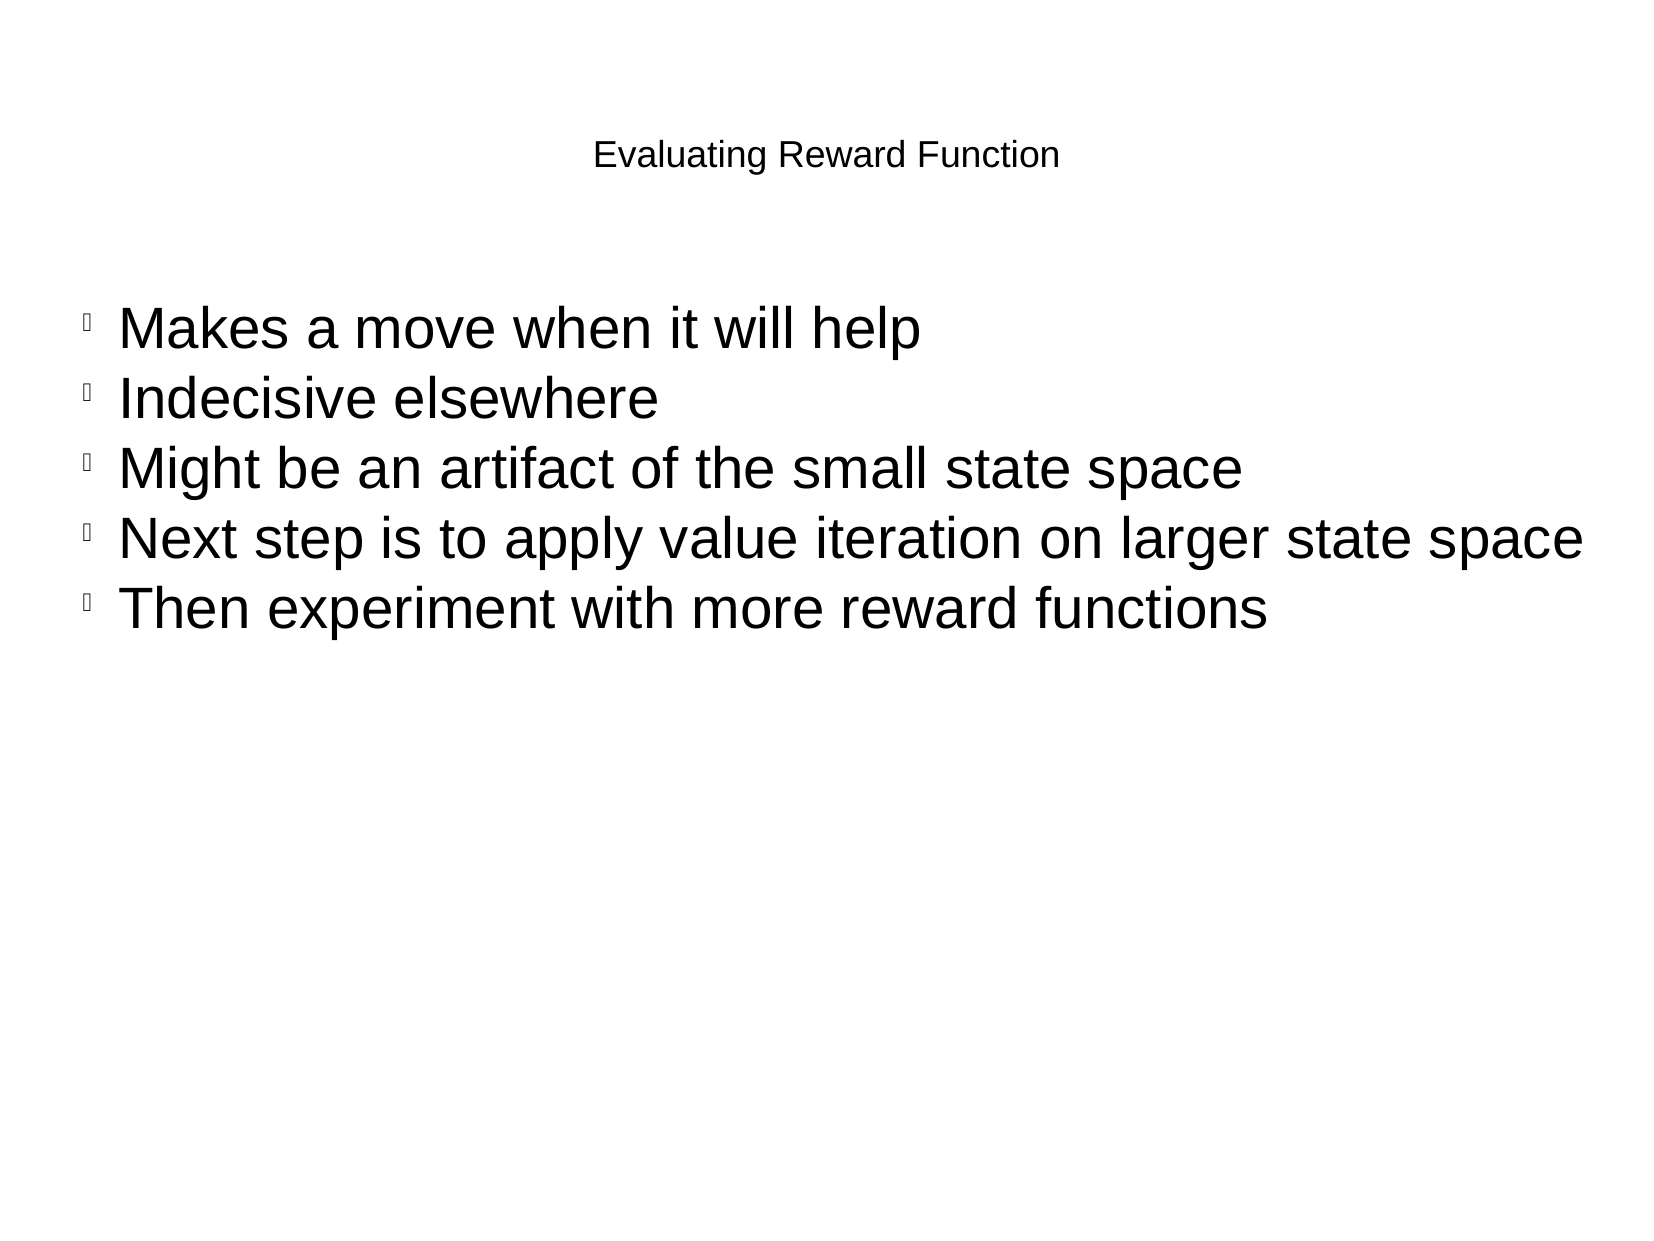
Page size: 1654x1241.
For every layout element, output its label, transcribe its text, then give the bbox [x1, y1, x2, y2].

text_box Evaluating Reward Function [82, 49, 1571, 257]
text_box Makes a move when it will help Indecisive elsewhere Might be an artifact of the small state space Next step is to apply value iteration on larger state space Then experiment with more reward functions [82, 290, 1538, 1010]
